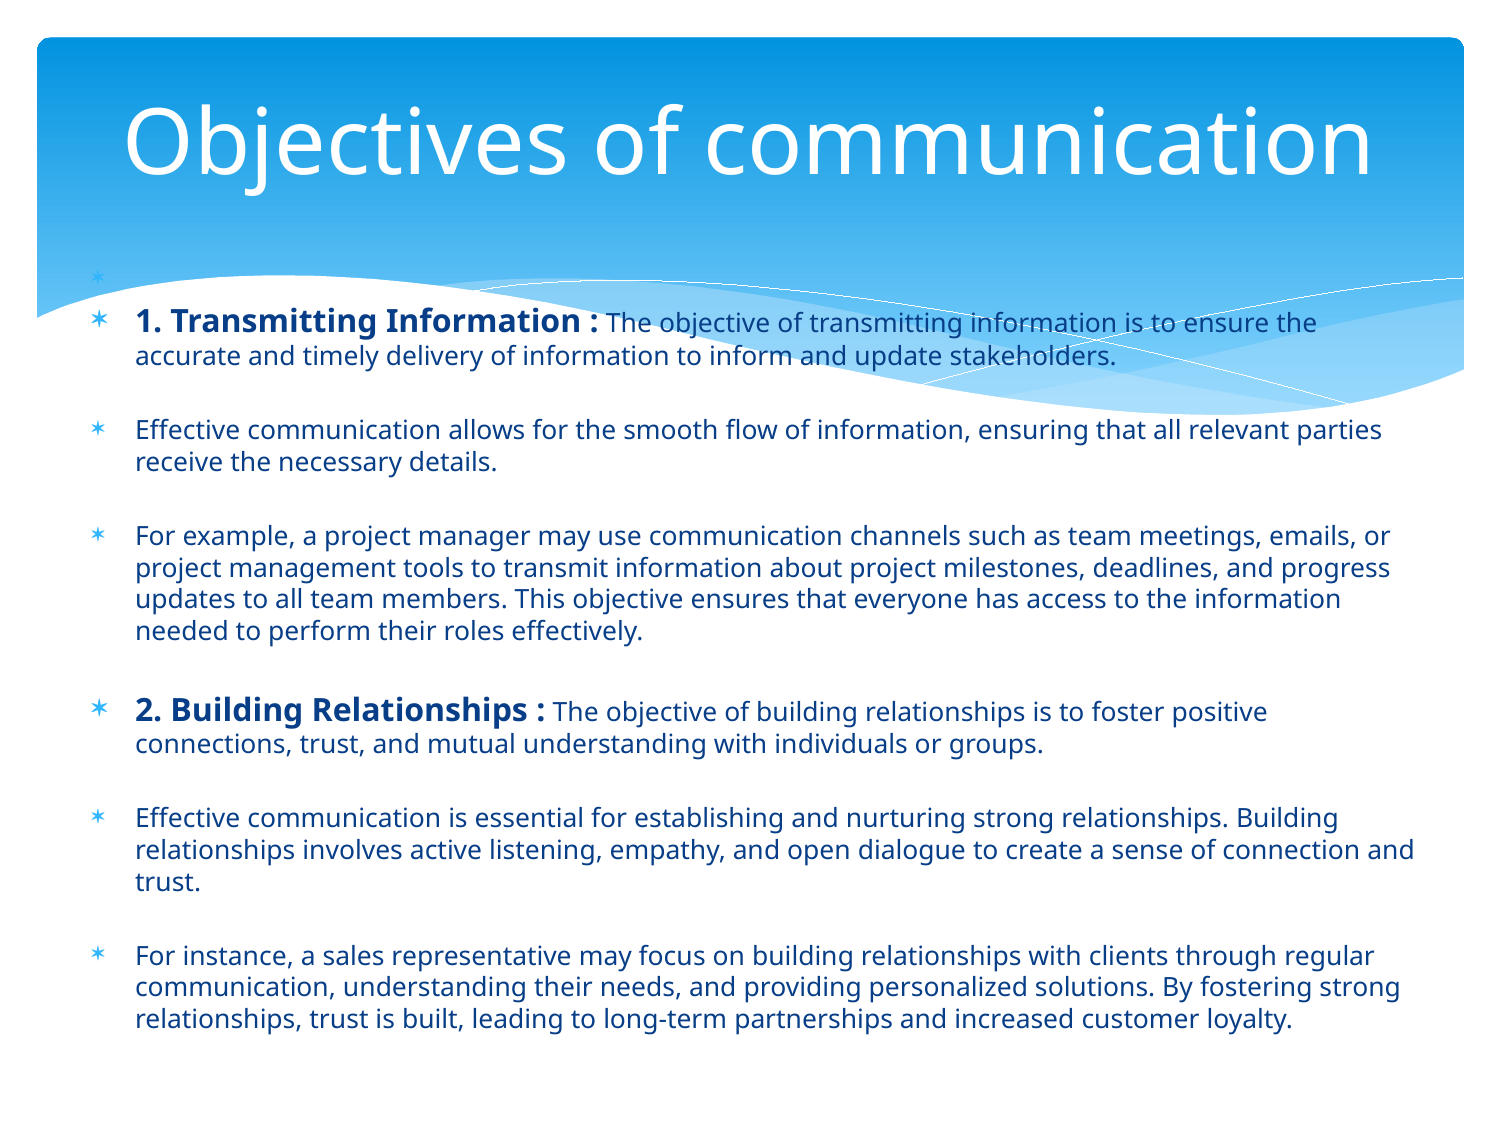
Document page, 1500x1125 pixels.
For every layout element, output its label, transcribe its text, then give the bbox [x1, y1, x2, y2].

list 1. Transmitting Information : The objective of transmitting information is to ensure the accurate and timely delivery of information to inform and update stakeholders. Effective communication allows for the smooth flow of information, ensuring that all relevant parties receive the necessary details. For example, a project manager may use communication channels such as team meetings, emails, or project management tools to transmit information about project milestones, deadlines, and progress updates to all team members. This objective ensures that everyone has access to the information needed to perform their roles effectively. 2. Building Relationships : The objective of building relationships is to foster positive connections, trust, and mutual understanding with individuals or groups. Effective communication is essential for establishing and nurturing strong relationships. Building relationships involves active listening, empathy, and open dialogue to create a sense of connection and trust. For instance, a sales representative may focus on building relationships with clients through regular communication, understanding their needs, and providing personalized solutions. By fostering strong relationships, trust is built, leading to long-term partnerships and increased customer loyalty. [76, 255, 1447, 1047]
title Objectives of communication [75, 55, 1425, 220]
